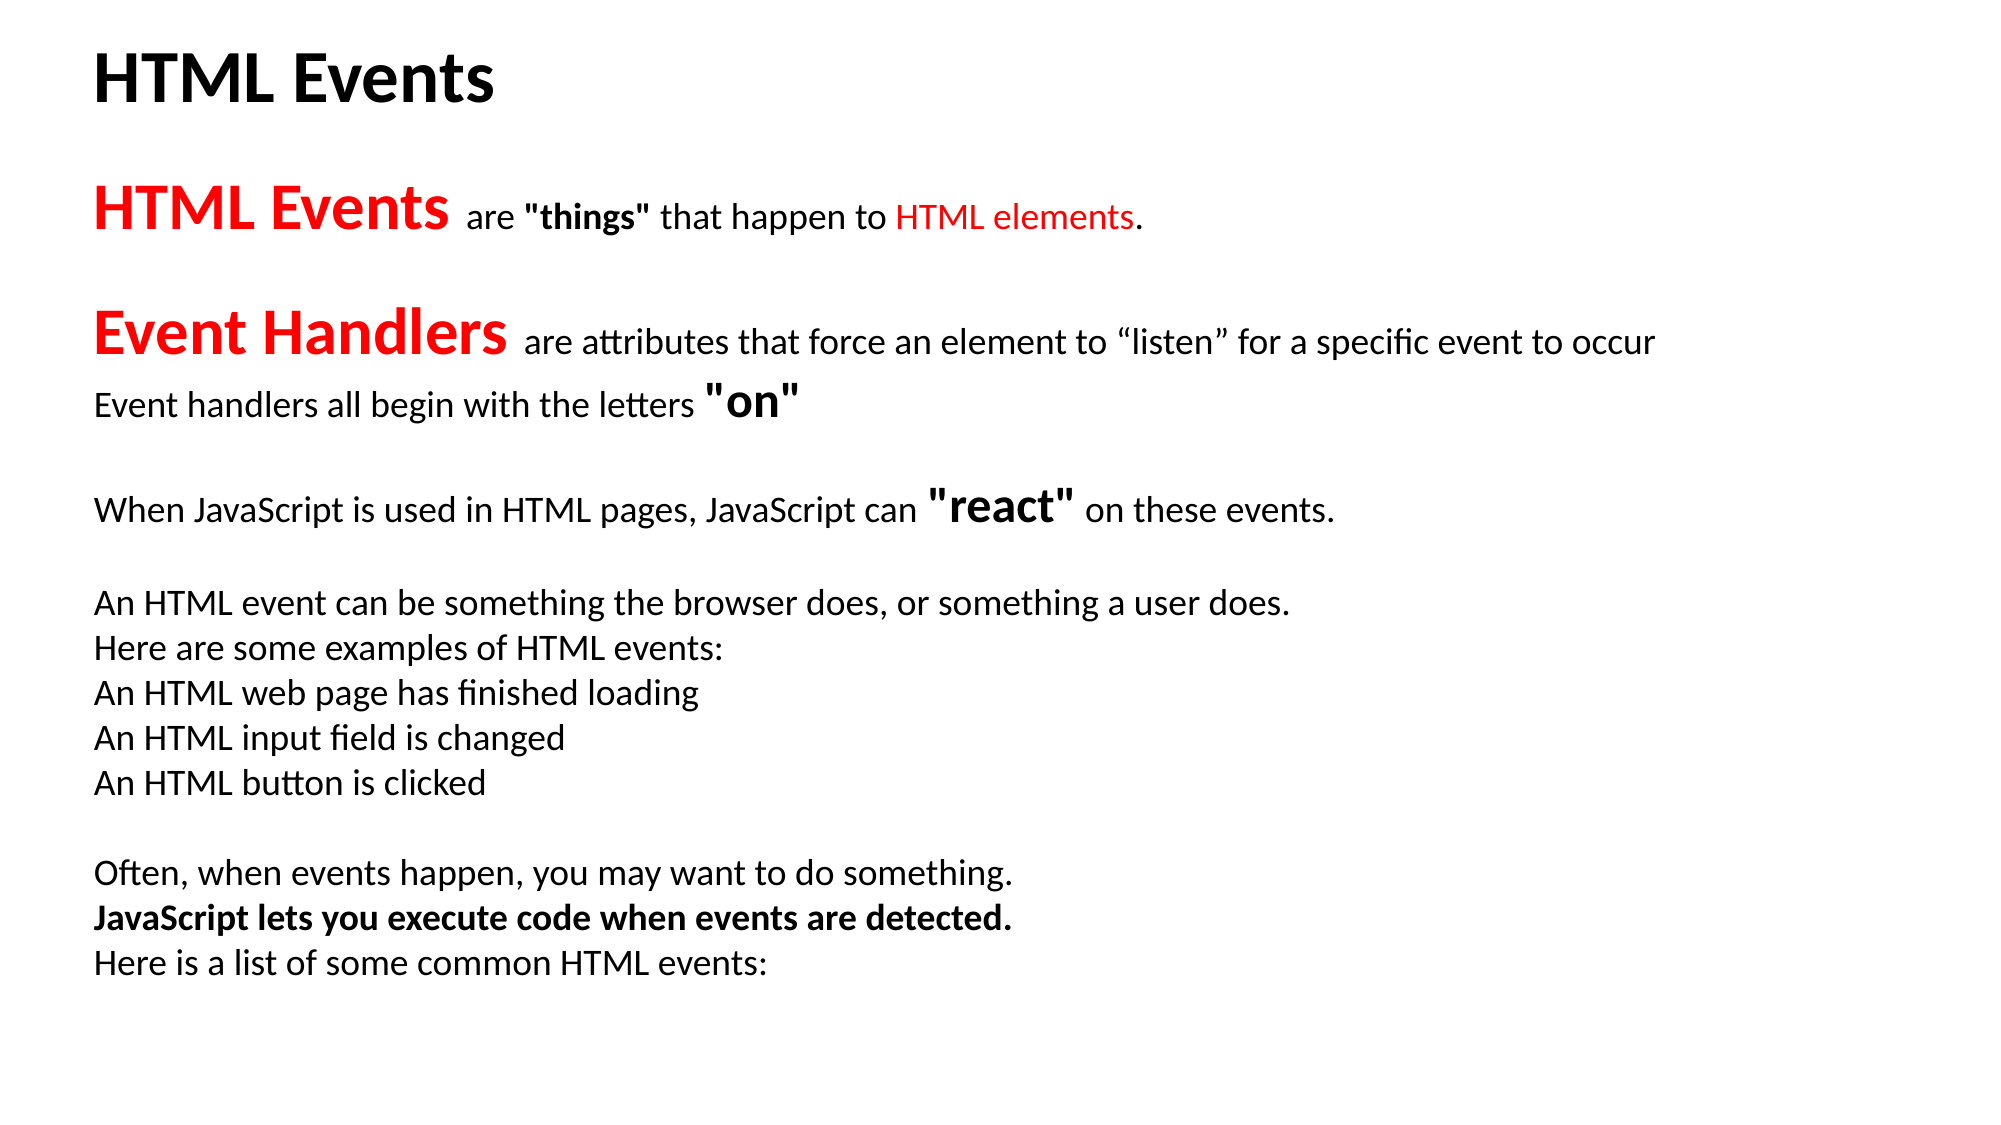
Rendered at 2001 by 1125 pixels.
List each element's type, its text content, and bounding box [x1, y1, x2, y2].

text_box HTML Events HTML Events are "things" that happen to HTML elements. Event Handlers are attributes that force an element to “listen” for a specific event to occur Event handlers all begin with the letters "on" When JavaScript is used in HTML pages, JavaScript can "react" on these events. An HTML event can be something the browser does, or something a user does. Here are some examples of HTML events: An HTML web page has finished loading An HTML input field is changed An HTML button is clicked Often, when events happen, you may want to do something. JavaScript lets you execute code when events are detected. Here is a list of some common HTML events: [79, 20, 1956, 1036]
